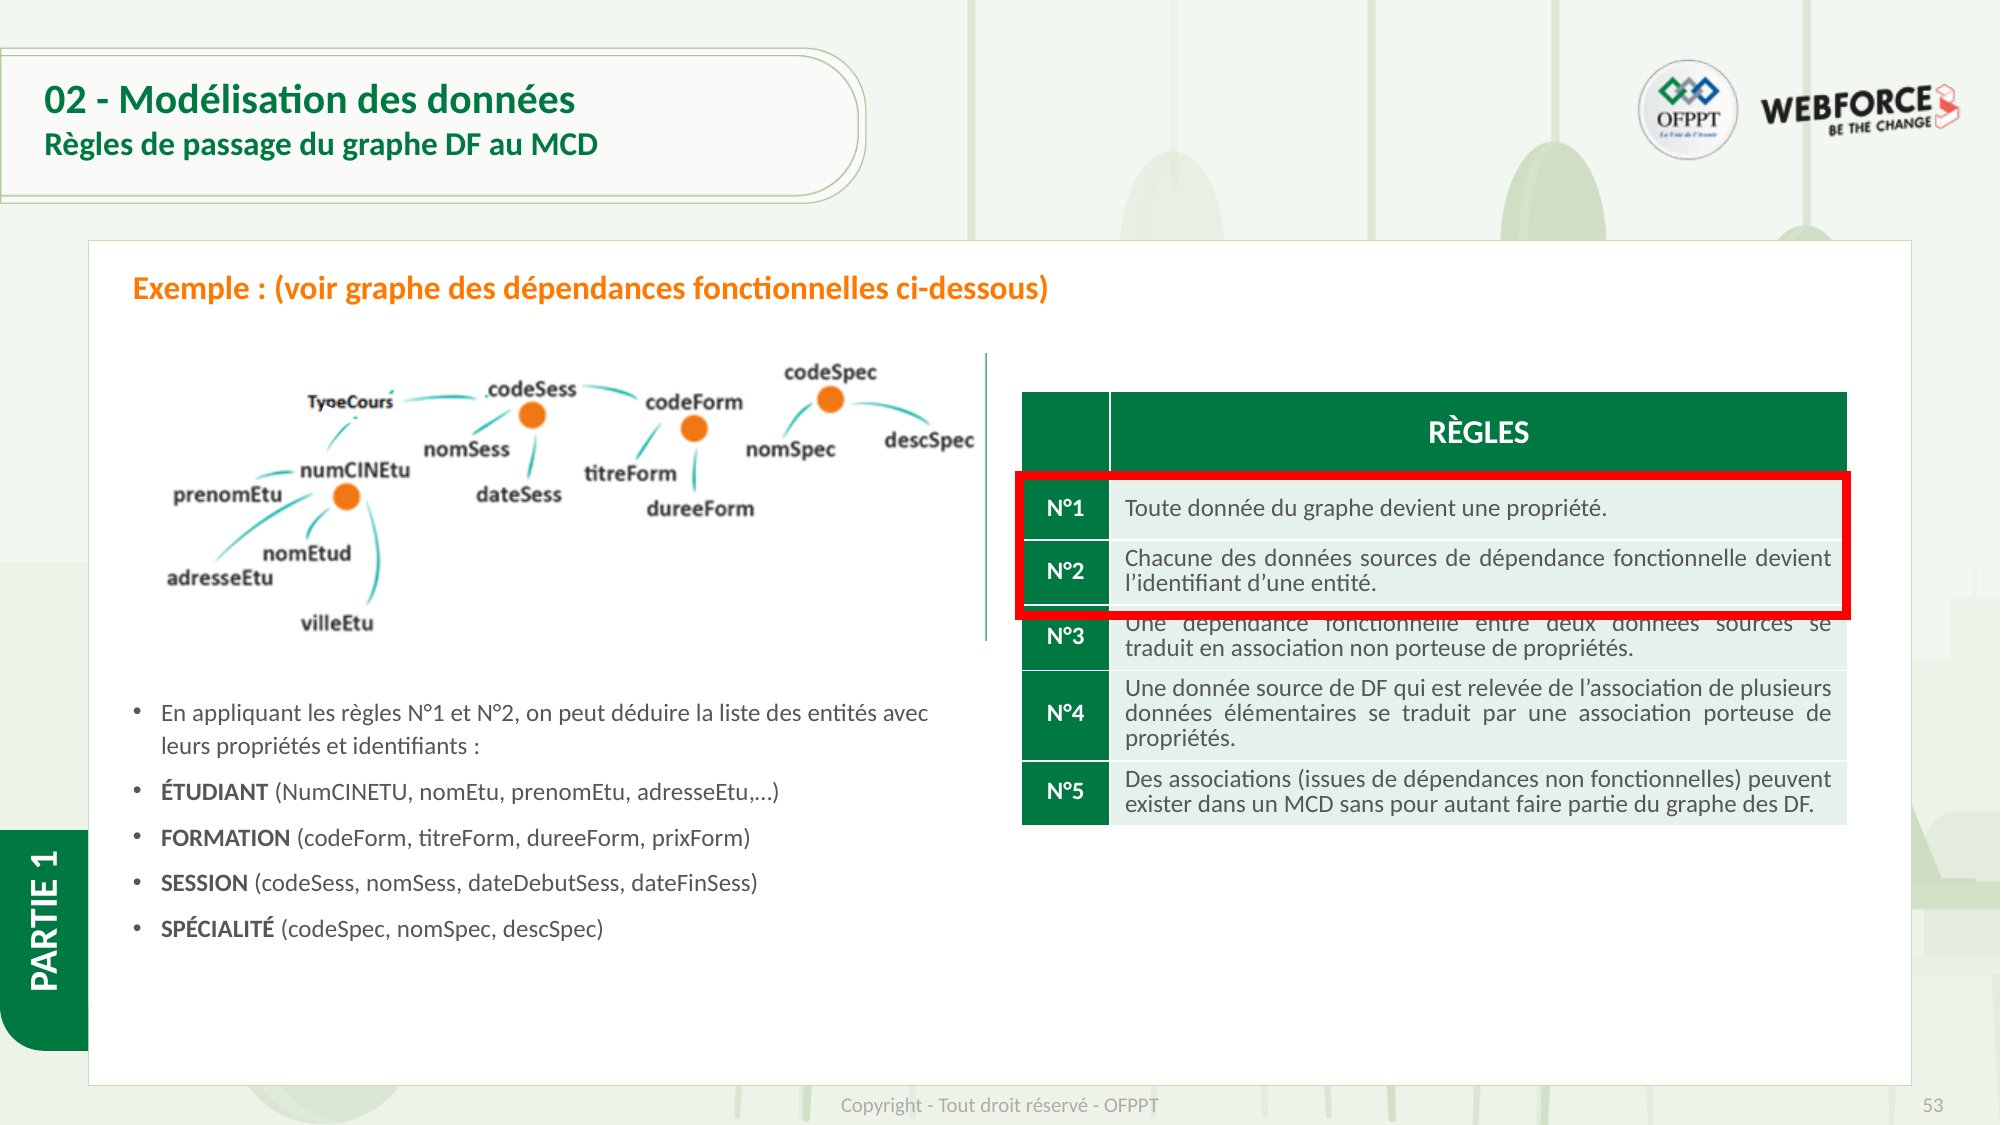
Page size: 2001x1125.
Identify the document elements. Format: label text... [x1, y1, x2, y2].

table_header RÈGLES [1111, 392, 1847, 474]
picture [156, 353, 987, 641]
table_header [1022, 392, 1109, 474]
list En appliquant les règles N°1 et N°2, on peut déduire la liste des entités avec leurs propriétés et identifiants : ÉTUDIANT (NumCINETU, nomEtu, prenomEtu, adresseEtu,…) FORMATION (codeForm, titreForm, dureeForm, prixForm) SESSION (codeSess, nomSess, dateDebutSess, dateFinSess) SPÉCIALITÉ (codeSpec, nomSpec, descSpec) [118, 318, 945, 1060]
table_cell Une dépendance fonctionnelle entre deux données sources se traduit en association non porteuse de propriétés. [1111, 617, 1847, 670]
title 02 - Modélisation des données [29, 65, 863, 119]
table_cell Une donnée source de DF qui est relevée de l’association de plusieurs données élémentaires se traduit par une association porteuse de propriétés. [1111, 671, 1847, 760]
text_box [1019, 474, 1847, 617]
list Exemple : (voir graphe des dépendances fonctionnelles ci-dessous) [118, 265, 1881, 318]
picture [1634, 56, 1743, 164]
table_cell N°3 [1022, 617, 1109, 670]
list Règles de passage du graphe DF au MCD [29, 119, 863, 192]
table_cell N°4 [1022, 671, 1109, 760]
table_cell N°5 [1022, 762, 1109, 825]
table_cell Des associations (issues de dépendances non fonctionnelles) peuvent exister dans un MCD sans pour autant faire partie du graphe des DF. [1111, 762, 1847, 825]
picture [1754, 75, 1967, 145]
